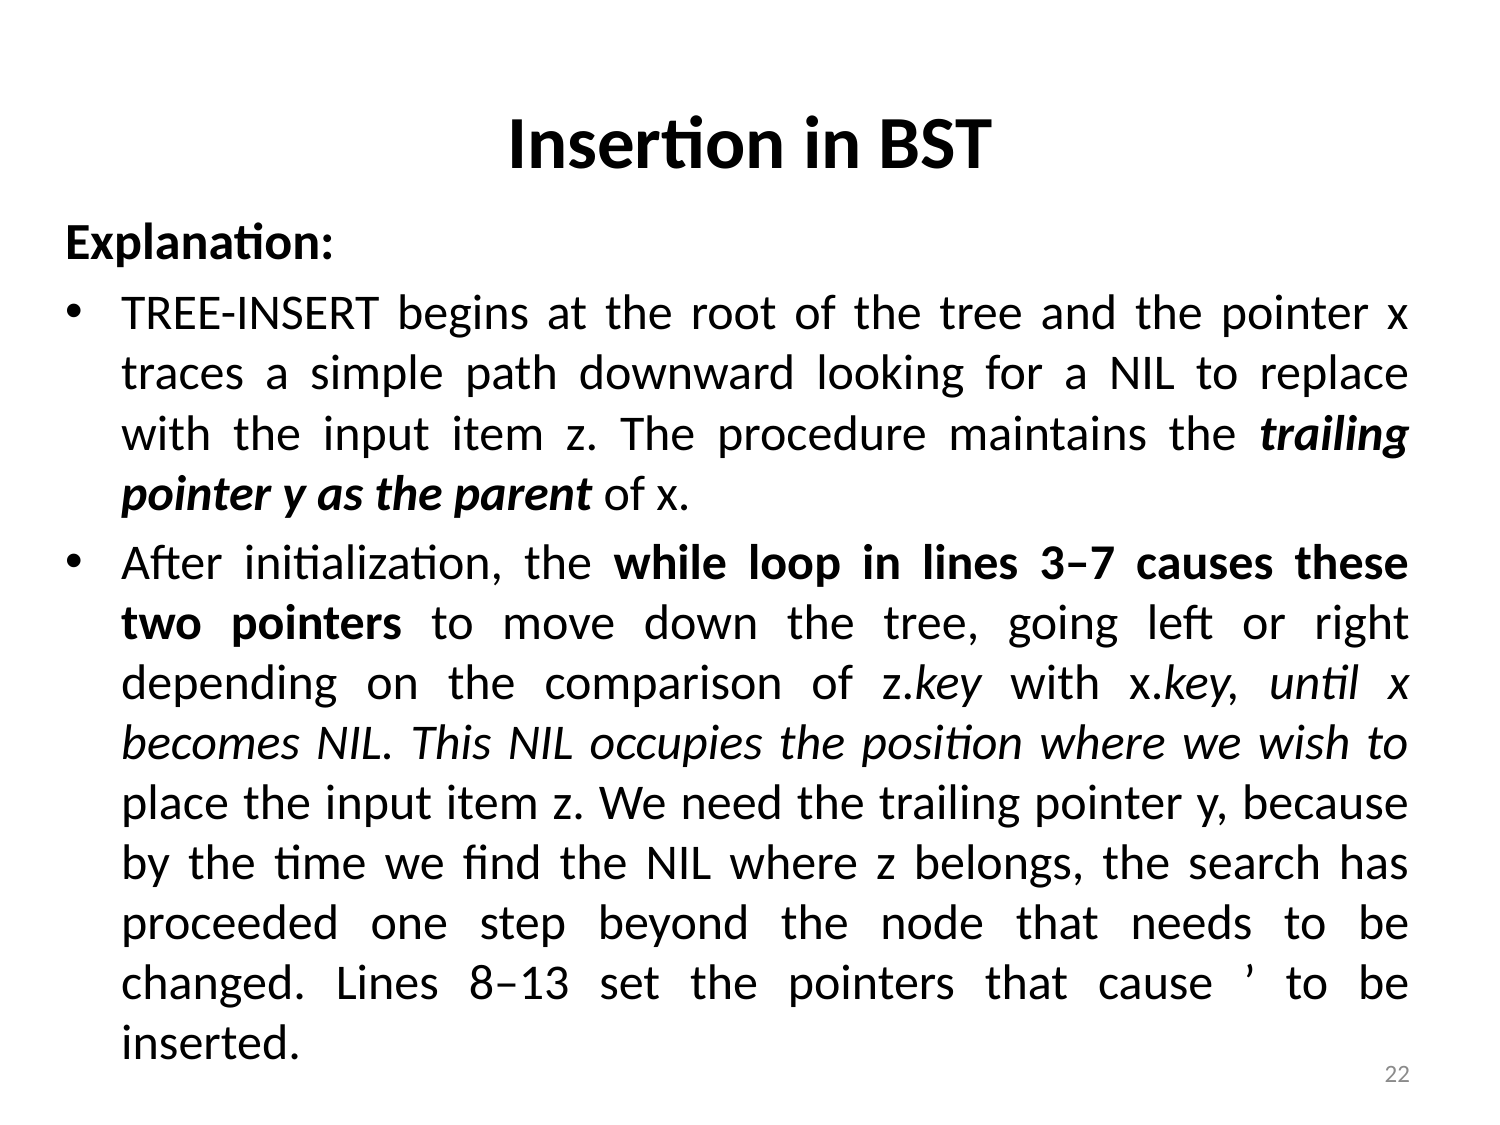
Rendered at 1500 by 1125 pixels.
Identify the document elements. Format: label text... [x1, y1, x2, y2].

title Insertion in BST [75, 45, 1425, 233]
list Explanation: TREE-INSERT begins at the root of the tree and the pointer x traces a simple path downward looking for a NIL to replace with the input item z. The procedure maintains the trailing pointer y as the parent of x. After initialization, the while loop in lines 3–7 causes these two pointers to move down the tree, going left or right depending on the comparison of z.key with x.key, until x becomes NIL. This NIL occupies the position where we wish to place the input item z. We need the trailing pointer y, because by the time we find the NIL where z belongs, the search has proceeded one step beyond the node that needs to be changed. Lines 8–13 set the pointers that cause ’ to be inserted. [50, 200, 1425, 943]
slide_number 22 [1074, 1042, 1425, 1103]
